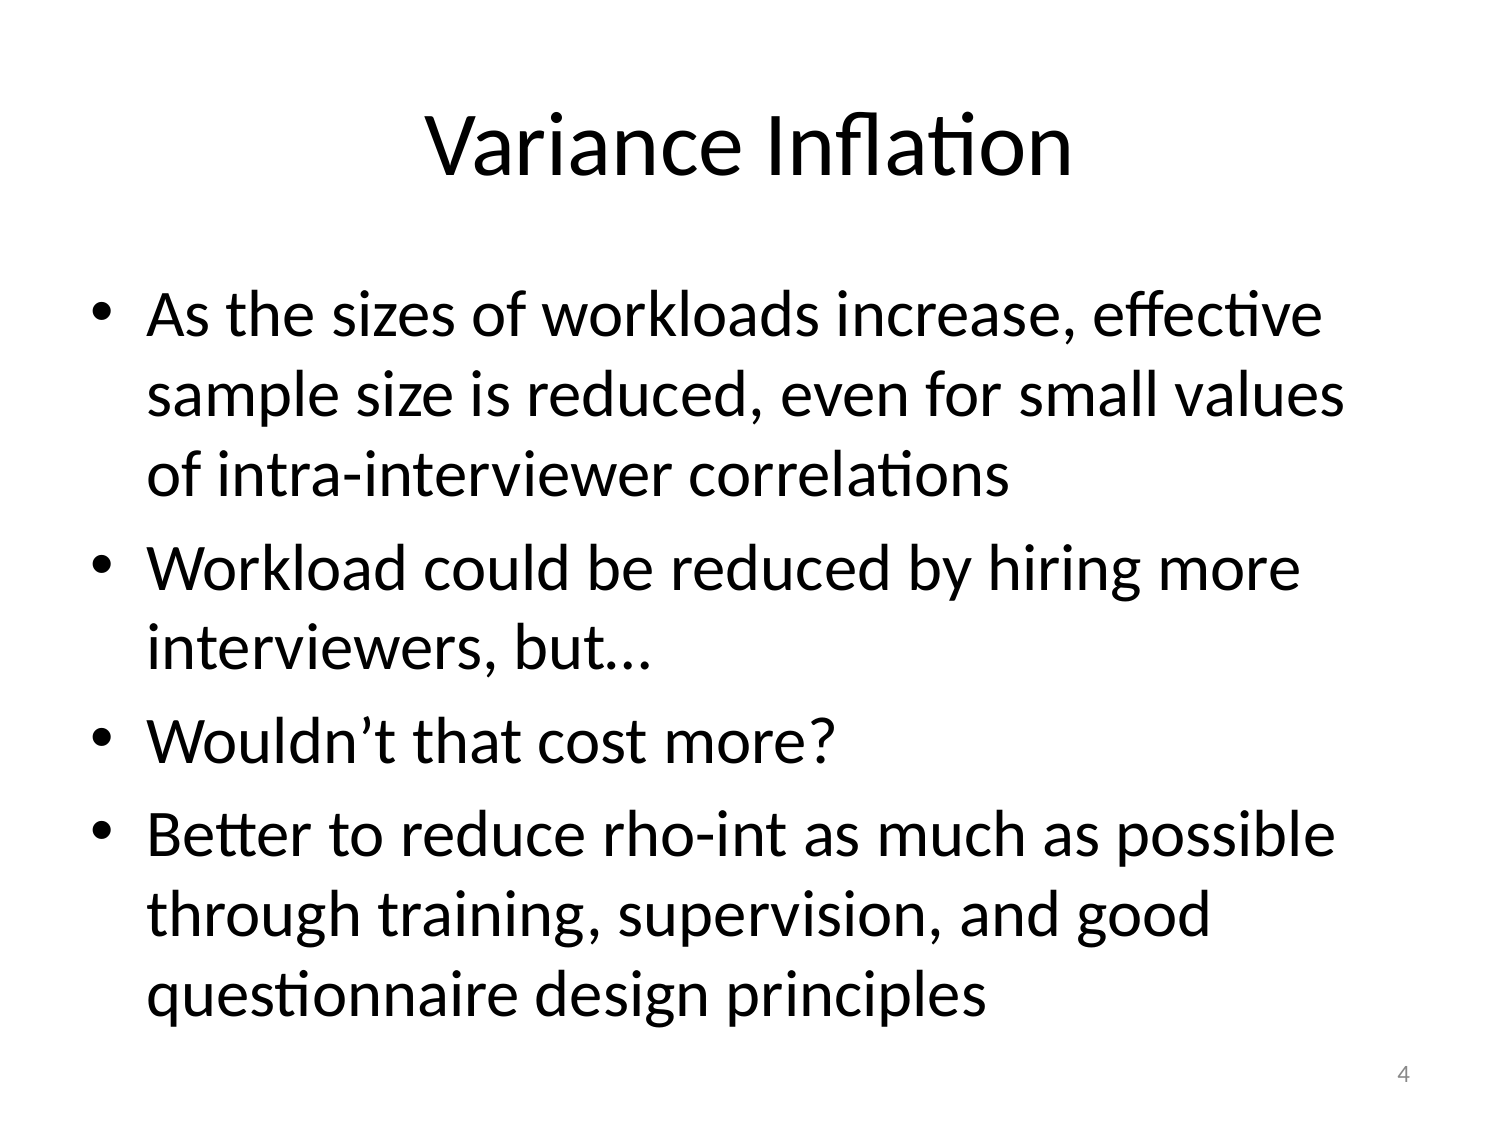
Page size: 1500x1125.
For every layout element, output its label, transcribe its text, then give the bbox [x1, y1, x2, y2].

list As the sizes of workloads increase, effective sample size is reduced, even for small values of intra-interviewer correlations Workload could be reduced by hiring more interviewers, but… Wouldn’t that cost more? Better to reduce rho-int as much as possible through training, supervision, and good questionnaire design principles [75, 262, 1425, 1005]
slide_number 4 [1074, 1042, 1425, 1103]
title Variance Inflation [75, 45, 1425, 233]
